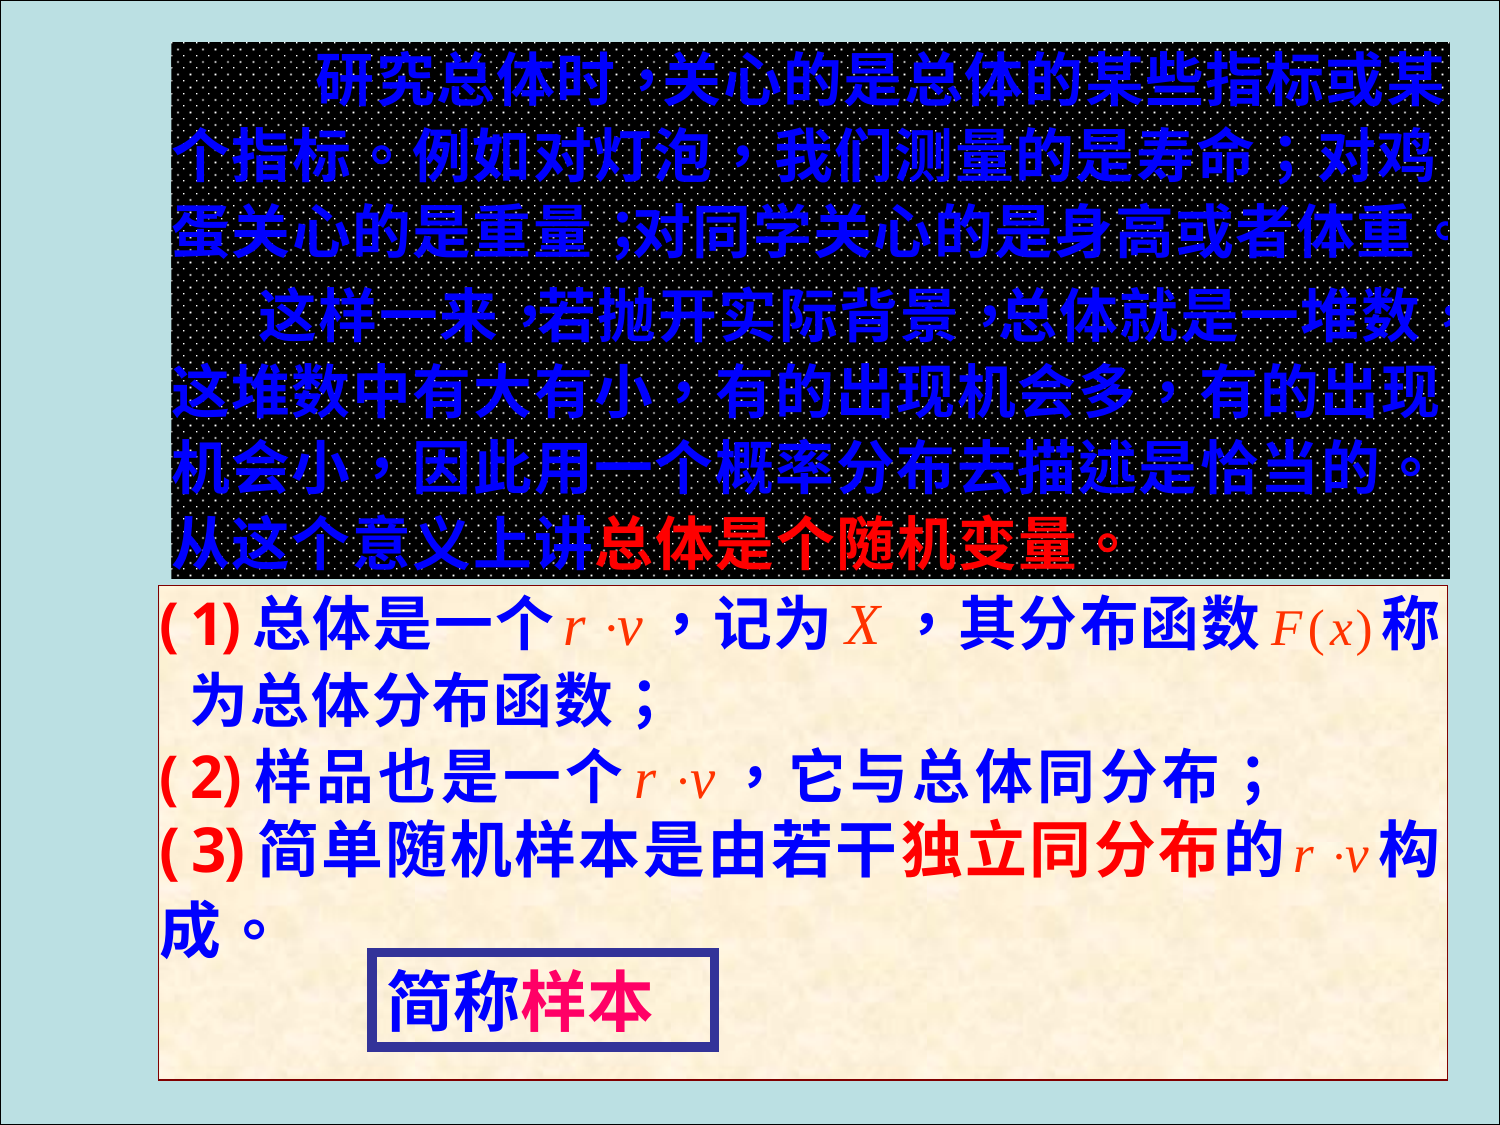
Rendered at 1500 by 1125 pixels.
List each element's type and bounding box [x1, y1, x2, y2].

text_box [171, 42, 1451, 278]
text_box [159, 810, 1455, 1030]
text_box [159, 739, 1439, 810]
text_box [159, 585, 1448, 809]
text_box [159, 1038, 1448, 1080]
text_box [170, 278, 1450, 588]
